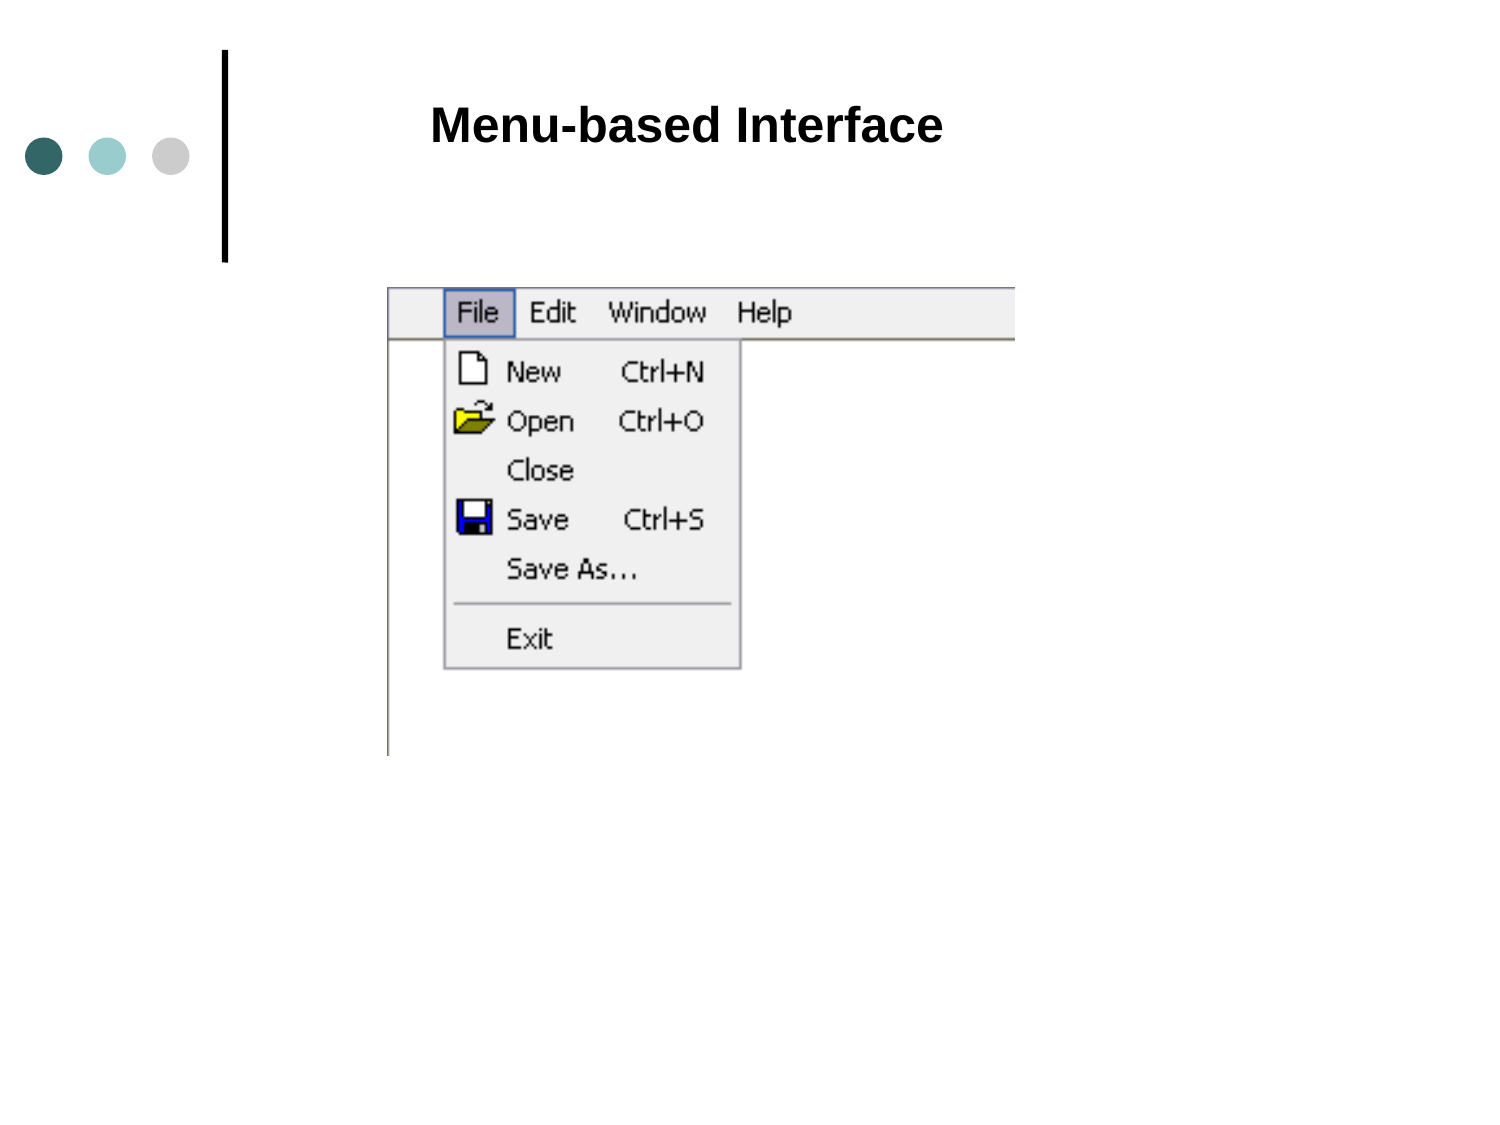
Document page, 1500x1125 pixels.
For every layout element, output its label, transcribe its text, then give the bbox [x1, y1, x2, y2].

picture [387, 287, 1015, 757]
text_box Menu-based Interface [415, 85, 1175, 161]
